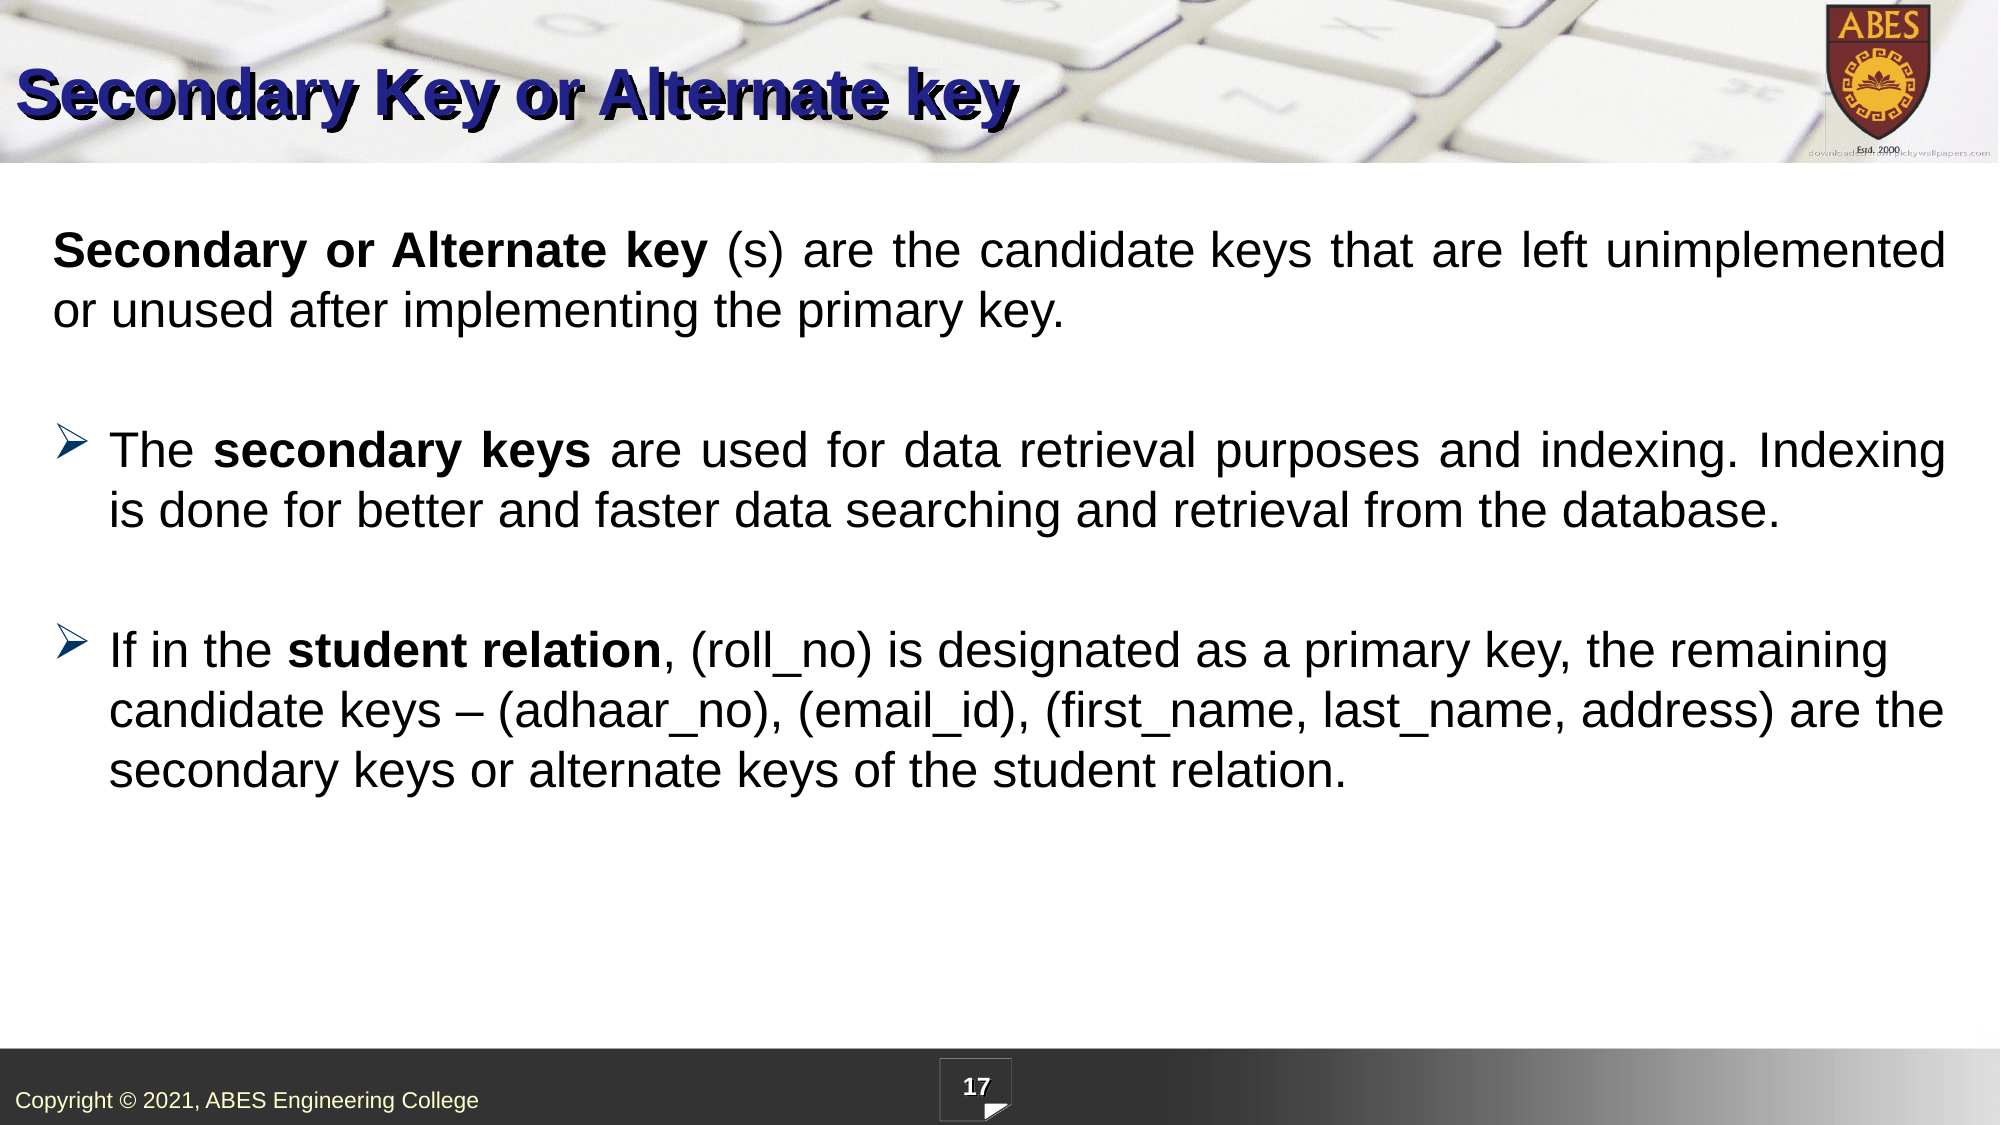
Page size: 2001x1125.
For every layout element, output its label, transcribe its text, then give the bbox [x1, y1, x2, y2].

title Secondary Key or Alternate key [0, 5, 1627, 173]
picture [0, 0, 1999, 163]
list Secondary or Alternate key (s) are the candidate keys that are left unimplemented or unused after implementing the primary key. The secondary keys are used for data retrieval purposes and indexing. Indexing is done for better and faster data searching and retrieval from the database. If in the student relation, (roll_no) is designated as a primary key, the remaining candidate keys – (adhaar_no), (email_id), (first_name, last_name, address) are the secondary keys or alternate keys of the student relation. [37, 210, 1963, 1012]
slide_number 17 [891, 1062, 1062, 1125]
